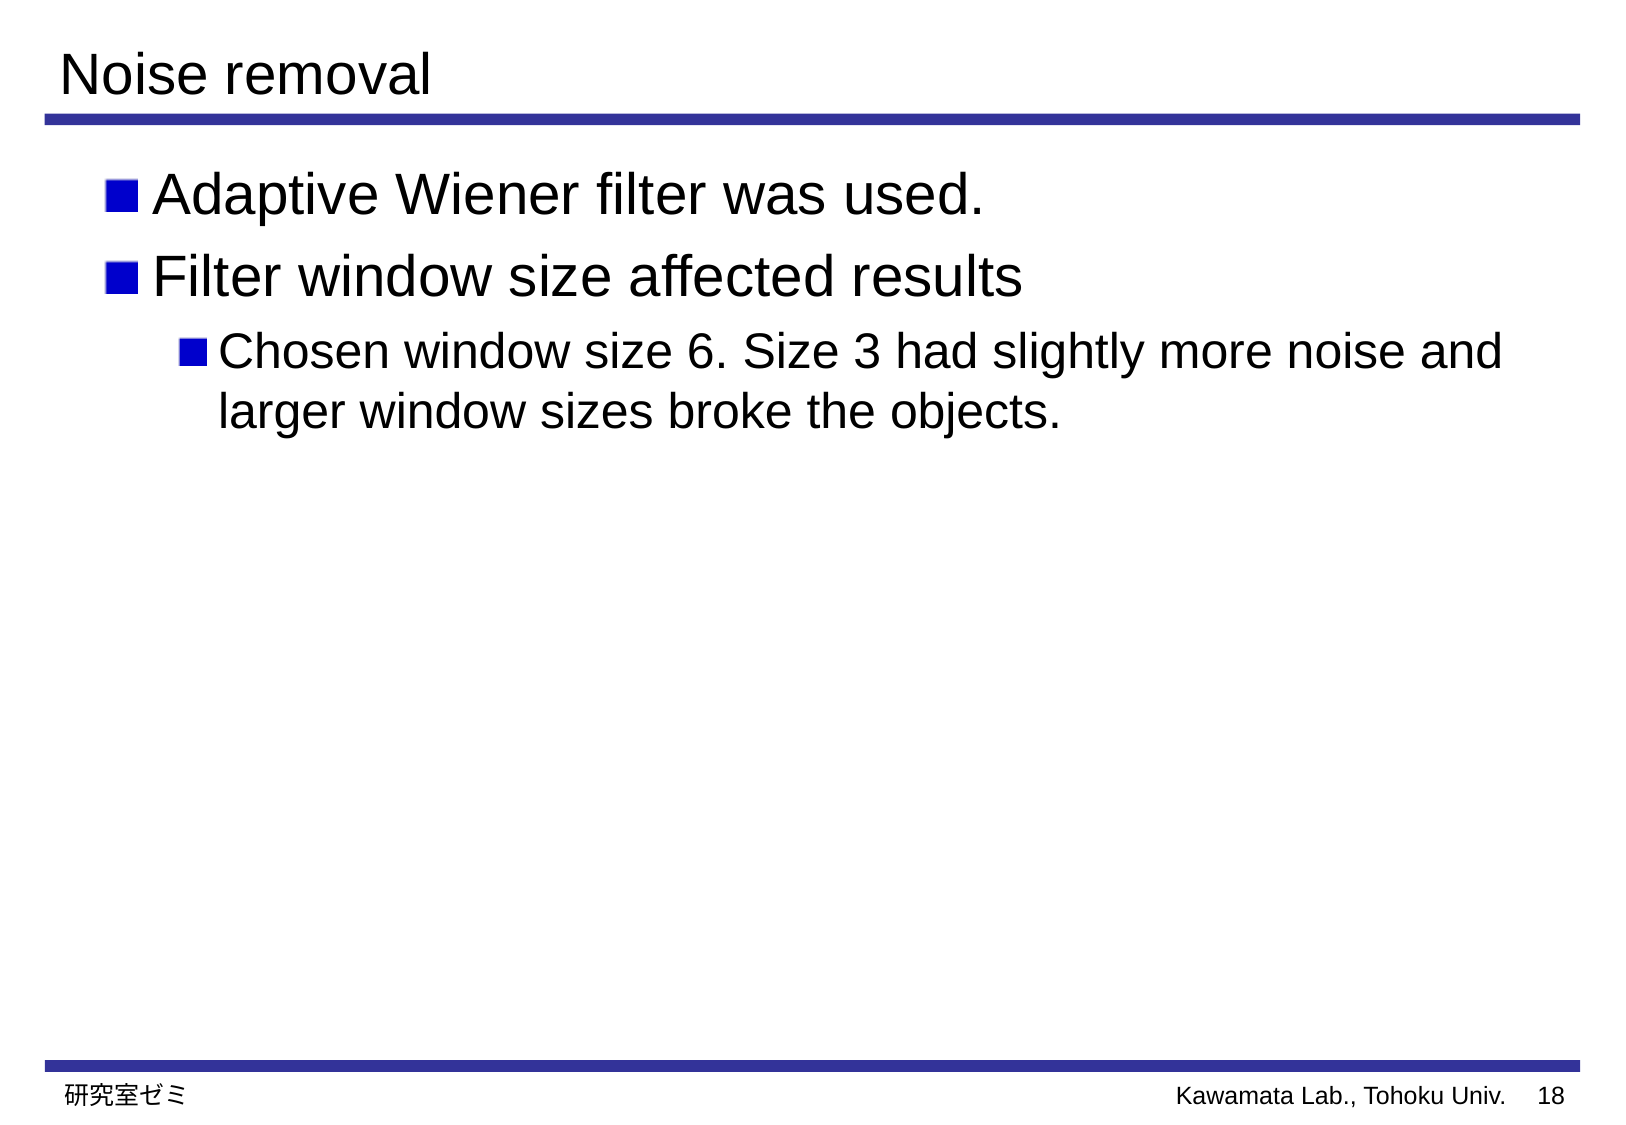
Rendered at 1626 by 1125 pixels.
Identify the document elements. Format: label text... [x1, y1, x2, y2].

footer 研究室ゼミ [49, 1071, 1160, 1118]
picture [96, 170, 138, 212]
picture [171, 330, 207, 366]
picture [96, 252, 138, 294]
list Adaptive Wiener filter was used. Filter window size affected results Chosen window size 6. Size 3 had slightly more noise and larger window sizes broke the objects. [81, 148, 1544, 1035]
title Noise removal [44, 28, 1566, 114]
slide_number 17 [1506, 1071, 1581, 1118]
